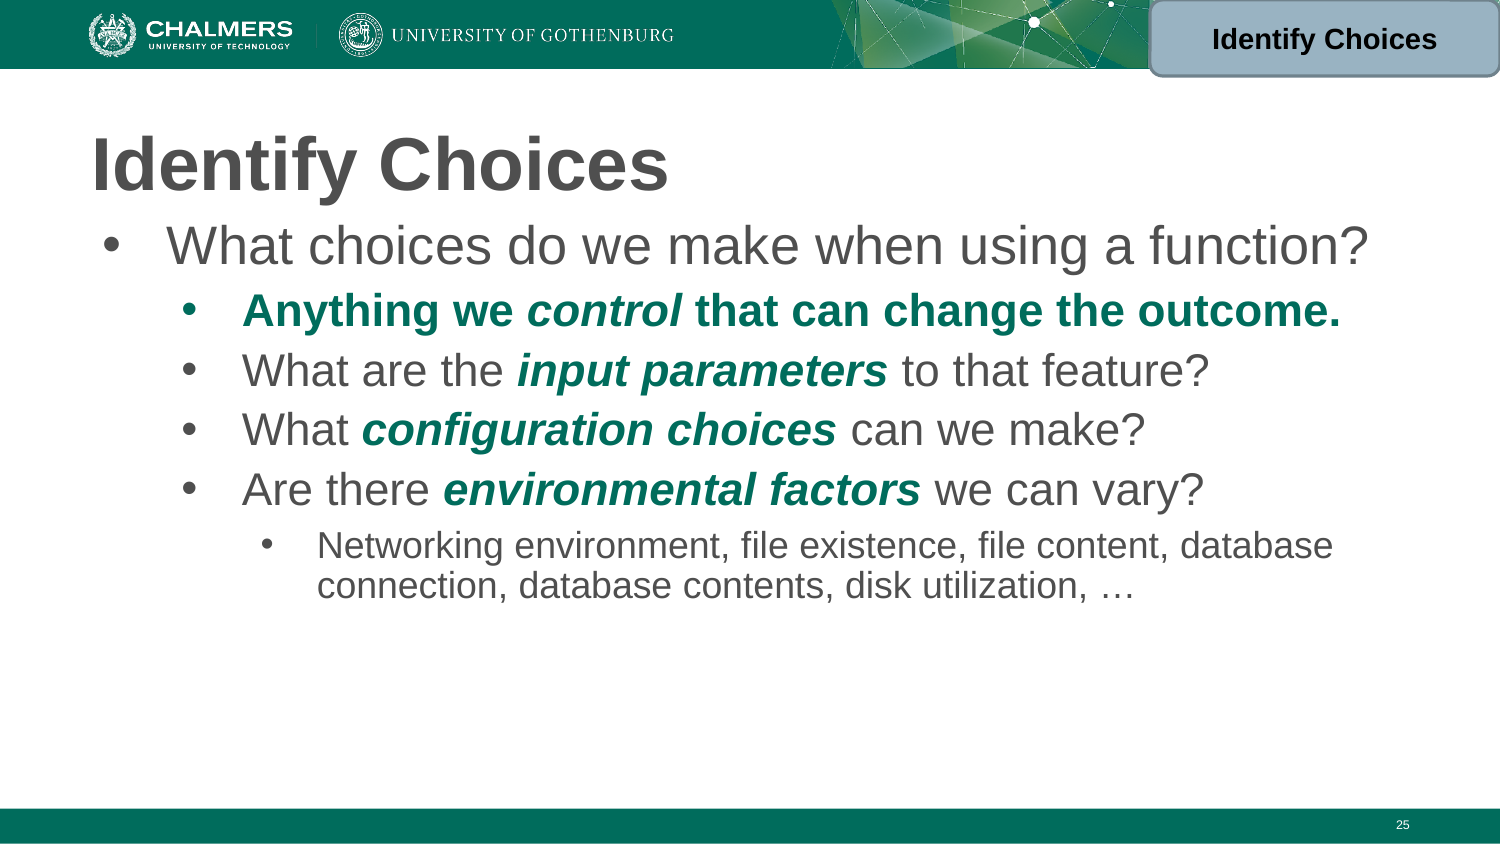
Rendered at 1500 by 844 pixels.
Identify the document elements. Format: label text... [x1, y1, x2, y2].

slide_number ‹#› [1074, 809, 1425, 844]
picture [759, 0, 1157, 68]
picture [64, 0, 696, 85]
title Identify Choices [76, 100, 1425, 210]
picture [1493, 0, 1500, 7]
list What choices do we make when using a function? Anything we control that can change the outcome. What are the input parameters to that feature? What configuration choices can we make? Are there environmental factors we can vary? Networking environment, file existence, file content, database connection, database contents, disk utilization, … [76, 210, 1425, 782]
text_box Identify Choices [1149, 0, 1500, 77]
